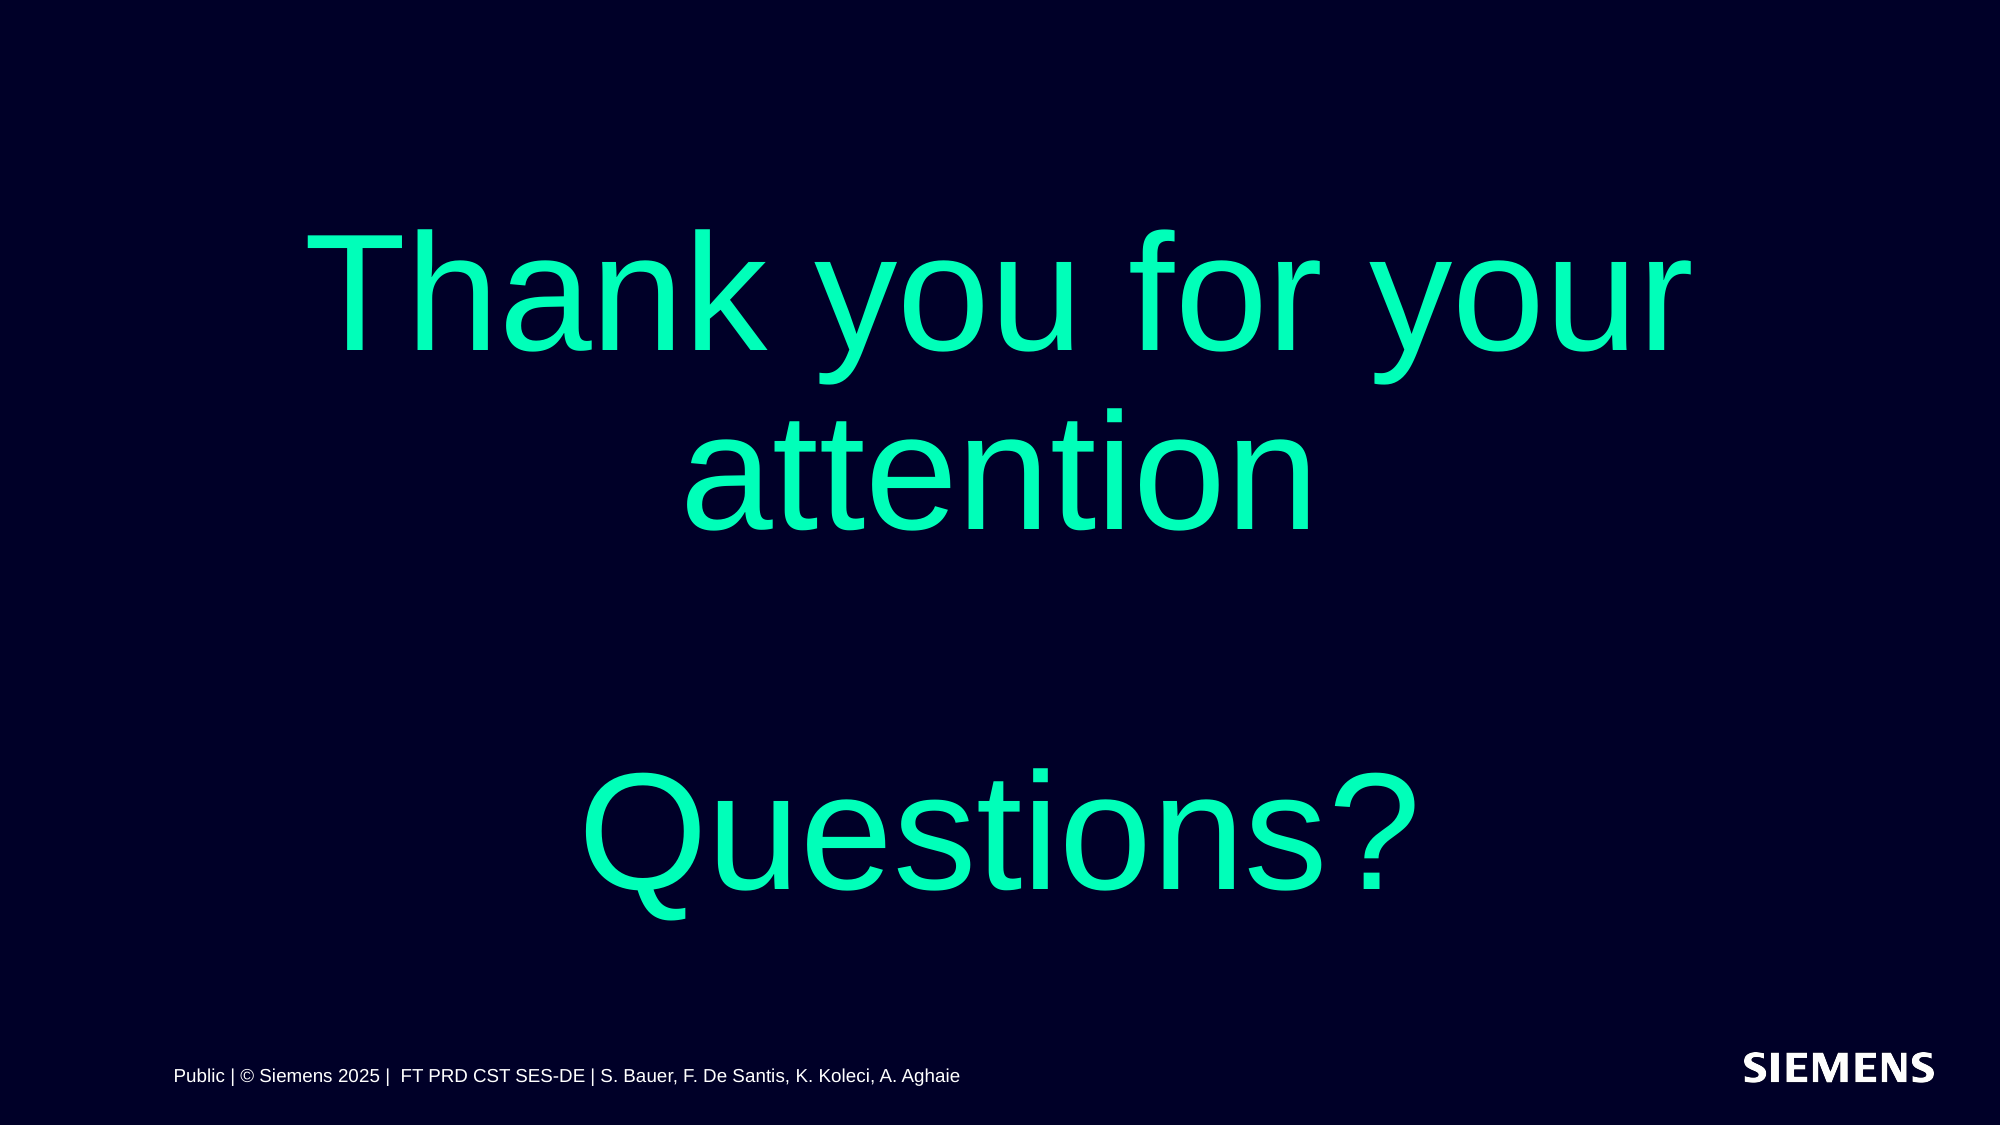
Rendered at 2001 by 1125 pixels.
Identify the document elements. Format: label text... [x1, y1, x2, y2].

title Thank you for your attention Questions? [114, 205, 1886, 951]
footer Public | © Siemens 2025 | FT PRD CST SES-DE | S. Bauer, F. De Santis, K. Koleci, A. Aghaie [173, 1035, 1686, 1125]
picture [1744, 1052, 1934, 1083]
